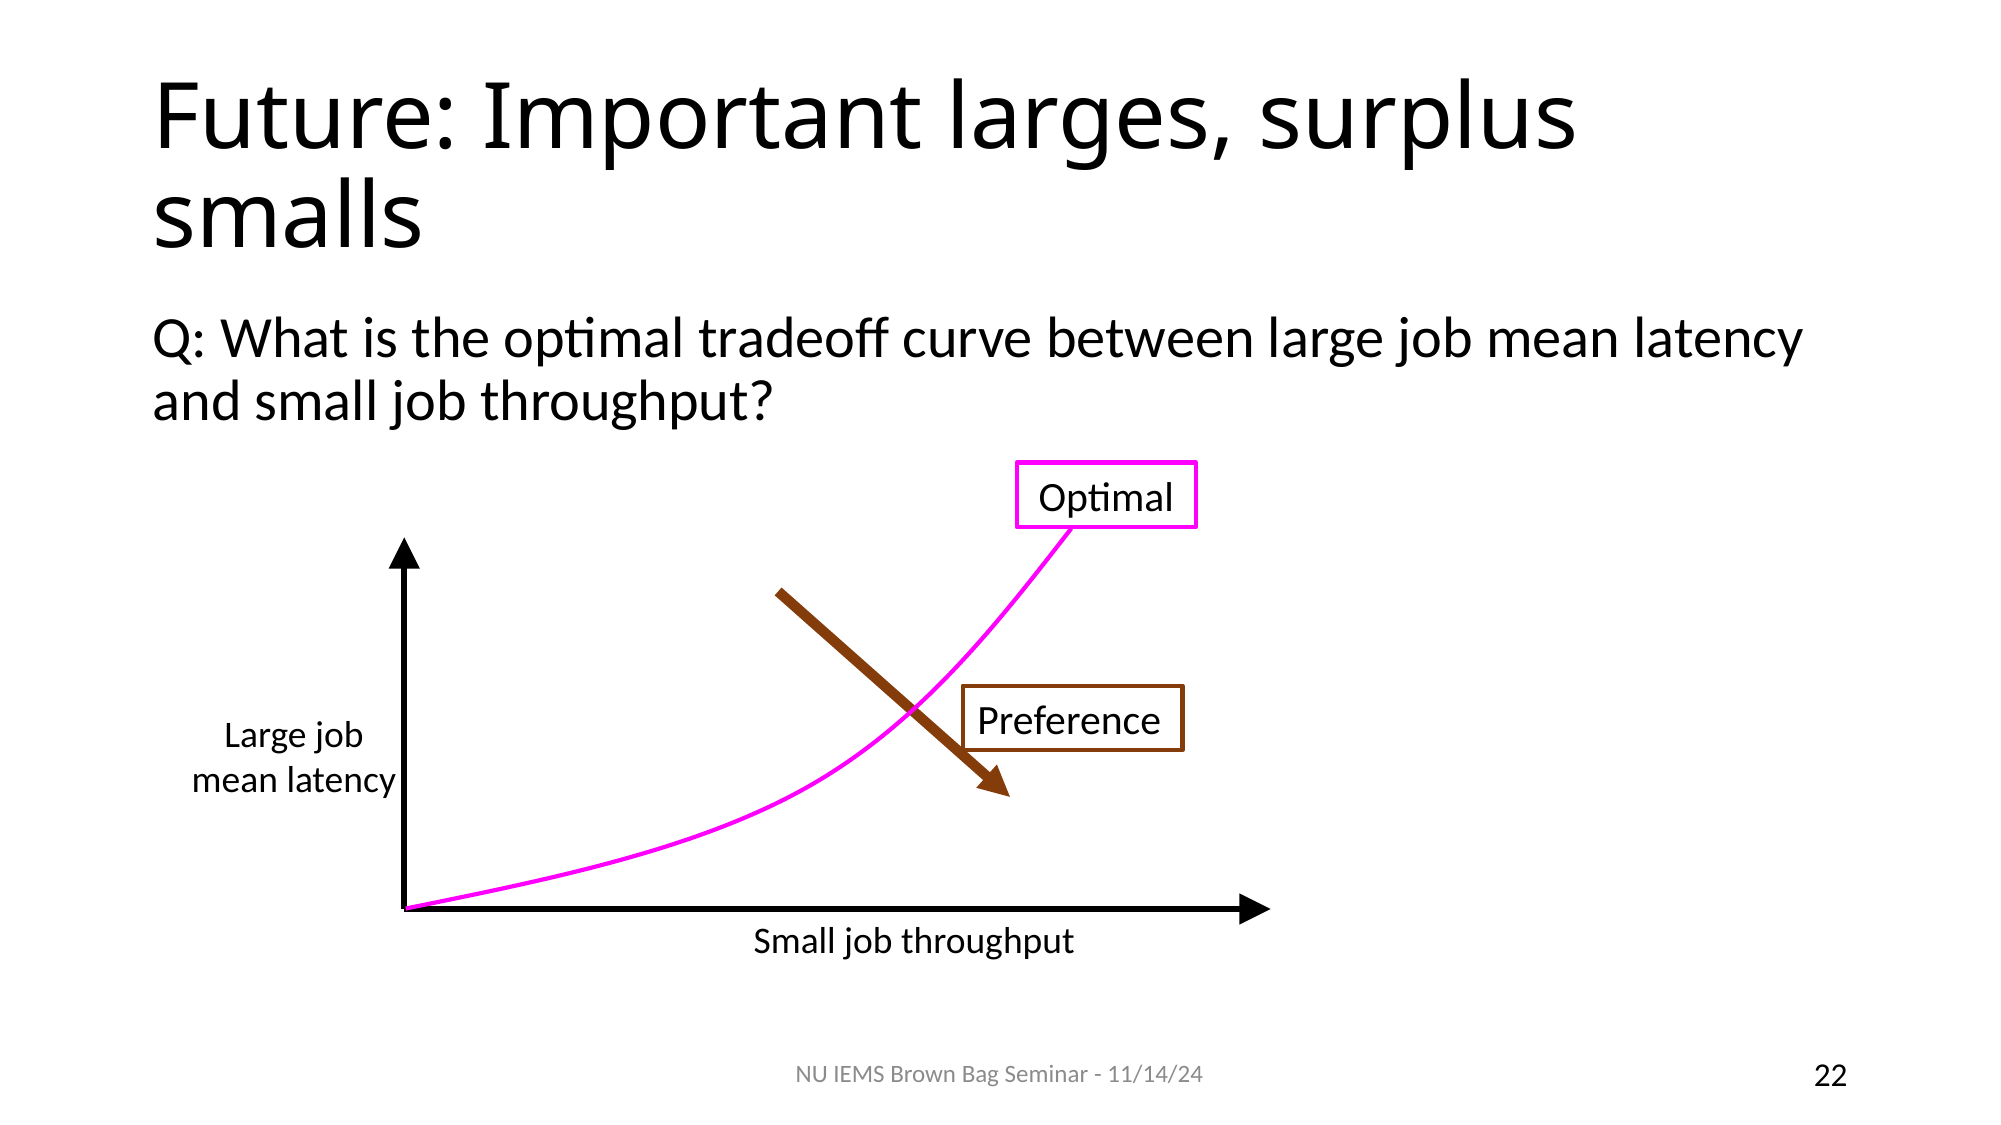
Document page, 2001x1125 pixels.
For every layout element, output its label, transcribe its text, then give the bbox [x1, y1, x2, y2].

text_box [404, 908, 1271, 970]
title Future: Important larges, surplus smalls [137, 59, 1863, 278]
footer NU IEMS Brown Bag Seminar - 11/14/24 [662, 1042, 1338, 1103]
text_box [405, 462, 1196, 909]
slide_number 22 [1412, 1042, 1863, 1103]
list Q: What is the optimal tradeoff curve between large job mean latency and small job throughput? [137, 299, 1863, 1058]
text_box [171, 537, 405, 909]
